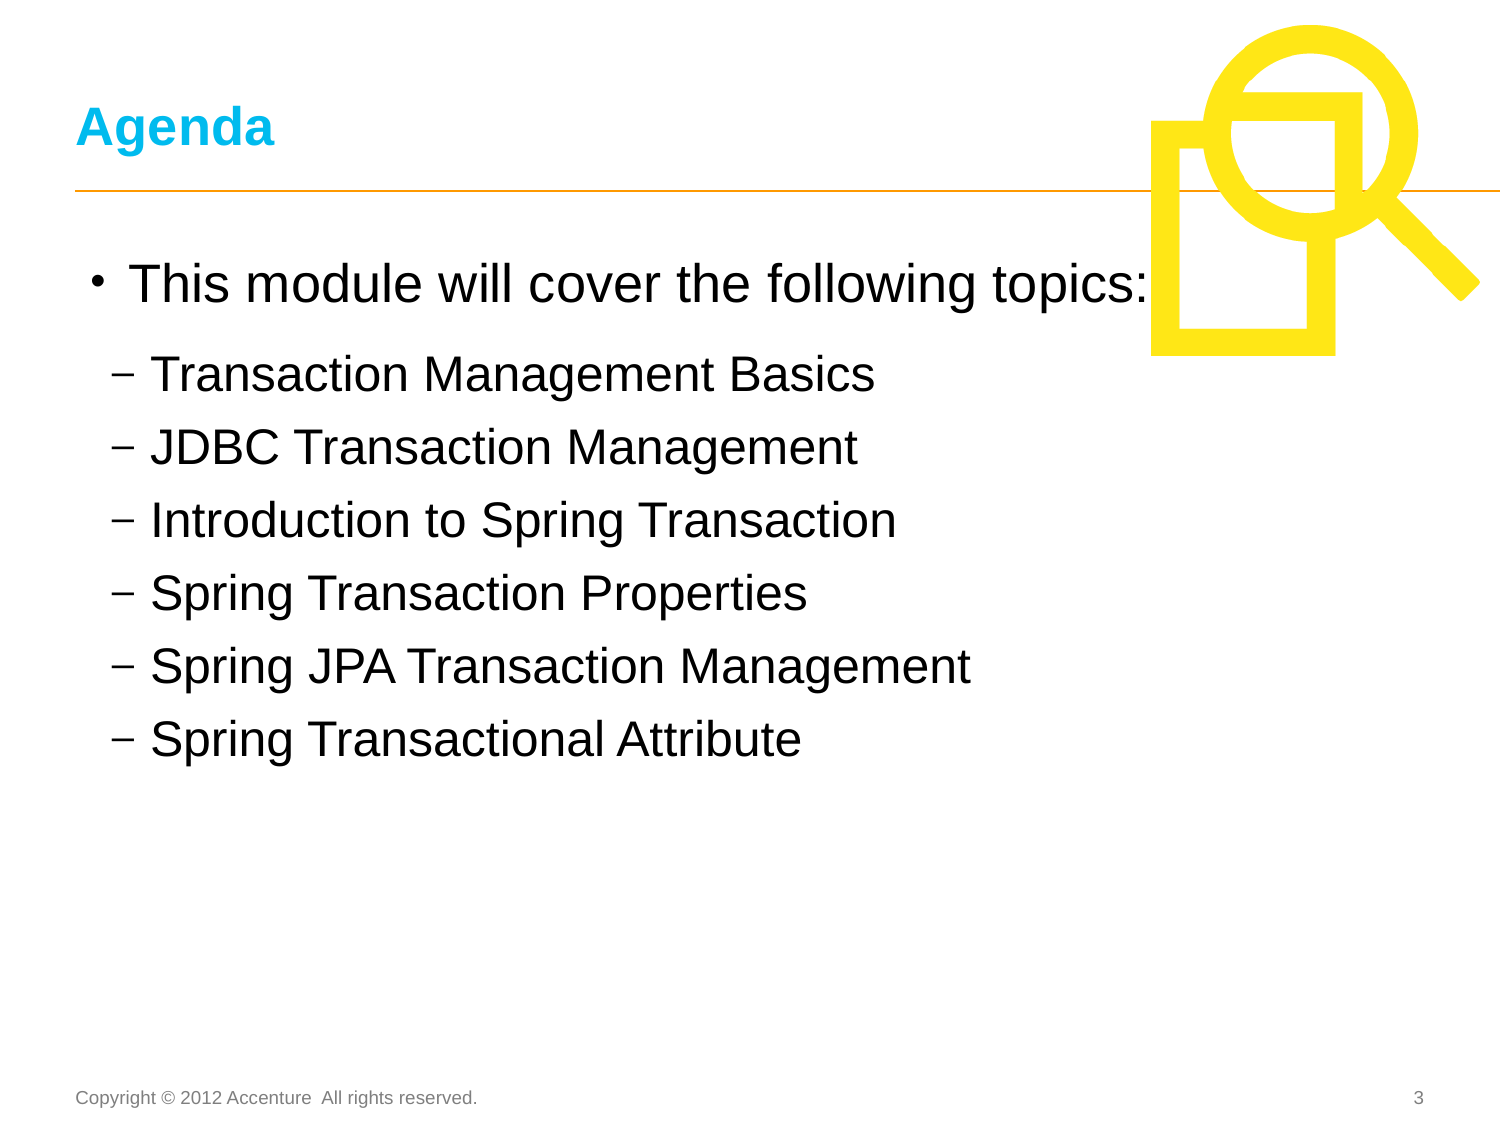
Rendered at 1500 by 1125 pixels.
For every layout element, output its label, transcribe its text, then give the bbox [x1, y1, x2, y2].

picture [1150, 25, 1480, 356]
list Transaction Management Basics JDBC Transaction Management Introduction to Spring Transaction Spring Transaction Properties Spring JPA Transaction Management Spring Transactional Attribute [75, 341, 1500, 1125]
title Agenda [75, 27, 1147, 157]
text_box This module will cover the following topics: [75, 240, 1145, 302]
